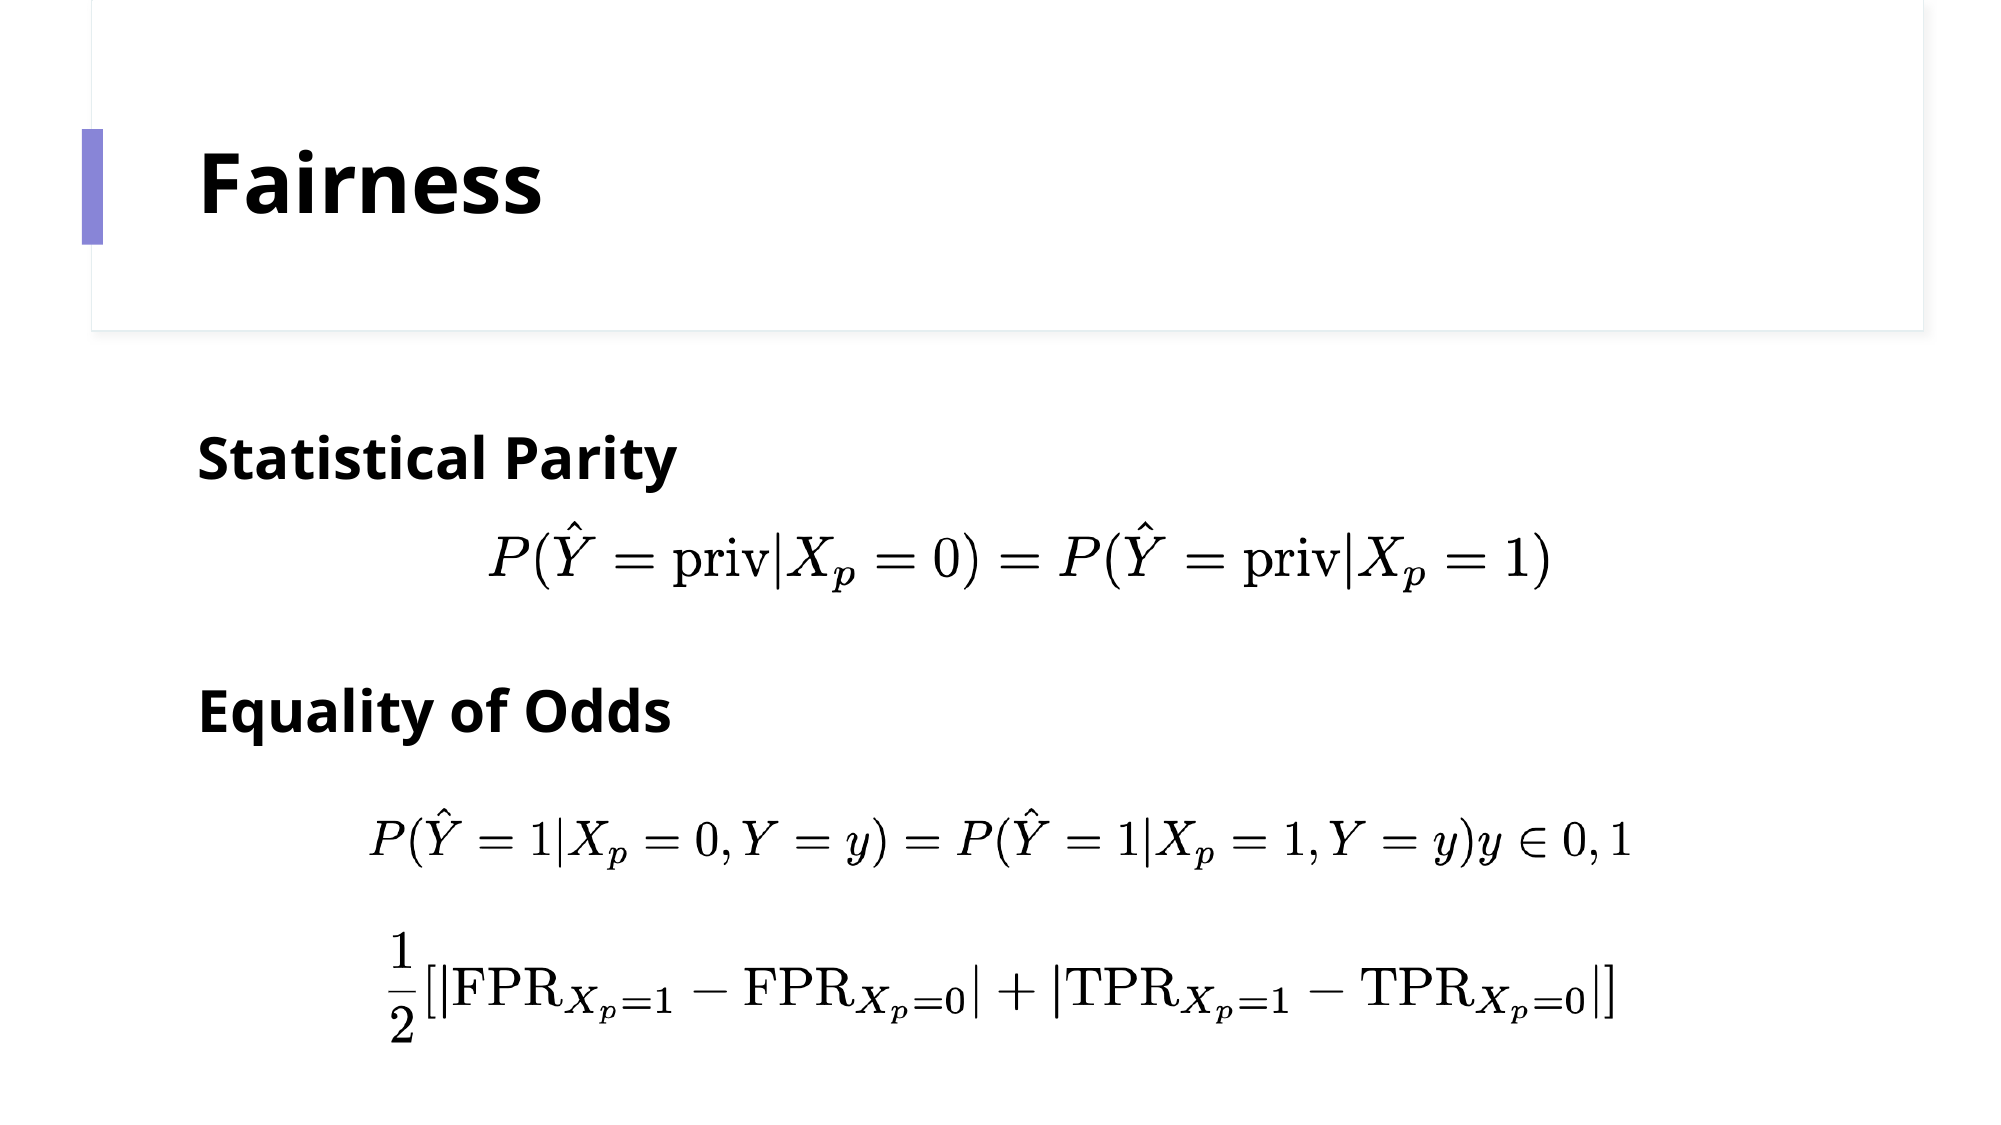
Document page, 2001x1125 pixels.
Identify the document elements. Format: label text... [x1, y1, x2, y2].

picture [468, 501, 1566, 617]
title Fairness [183, 90, 1851, 284]
text_box Equality of Odds [183, 659, 1851, 757]
list Statistical Parity [183, 406, 1851, 503]
picture [362, 786, 1638, 889]
picture [362, 904, 1638, 1080]
